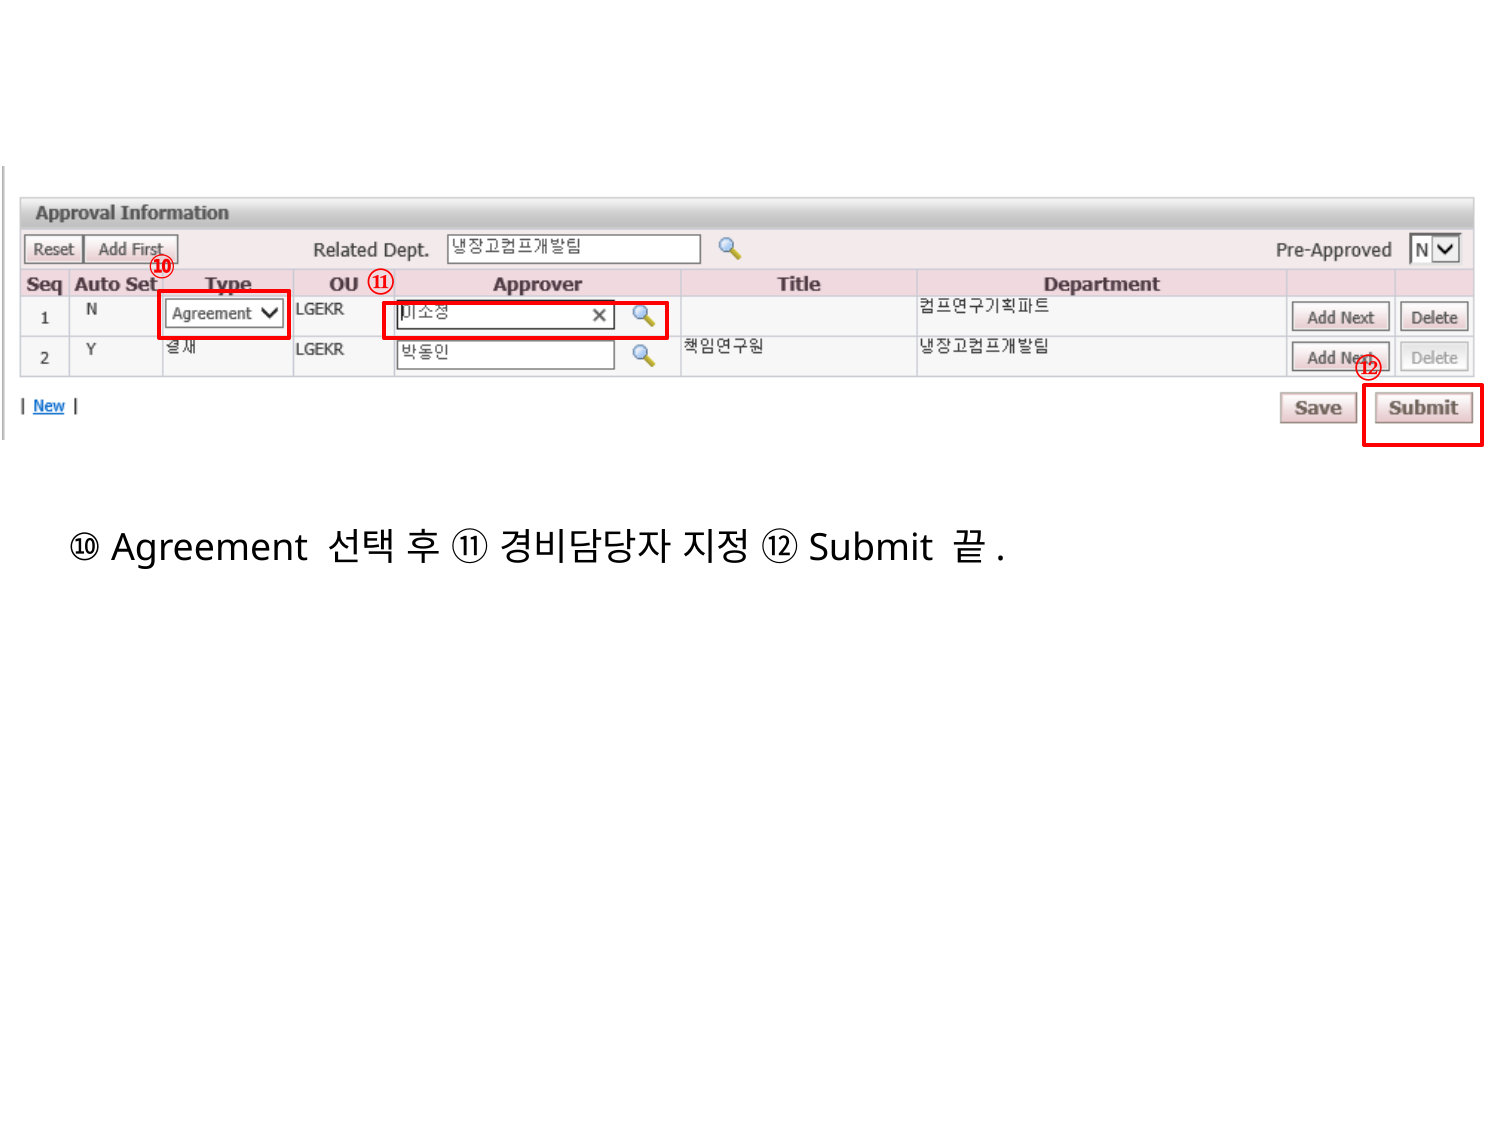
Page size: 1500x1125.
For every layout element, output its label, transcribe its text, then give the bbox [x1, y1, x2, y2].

picture [2, 165, 1500, 440]
text_box ⑩ Agreement 선택 후 ⑪ 경비담당자 지정 ⑫Submit 끝. [53, 515, 1483, 575]
